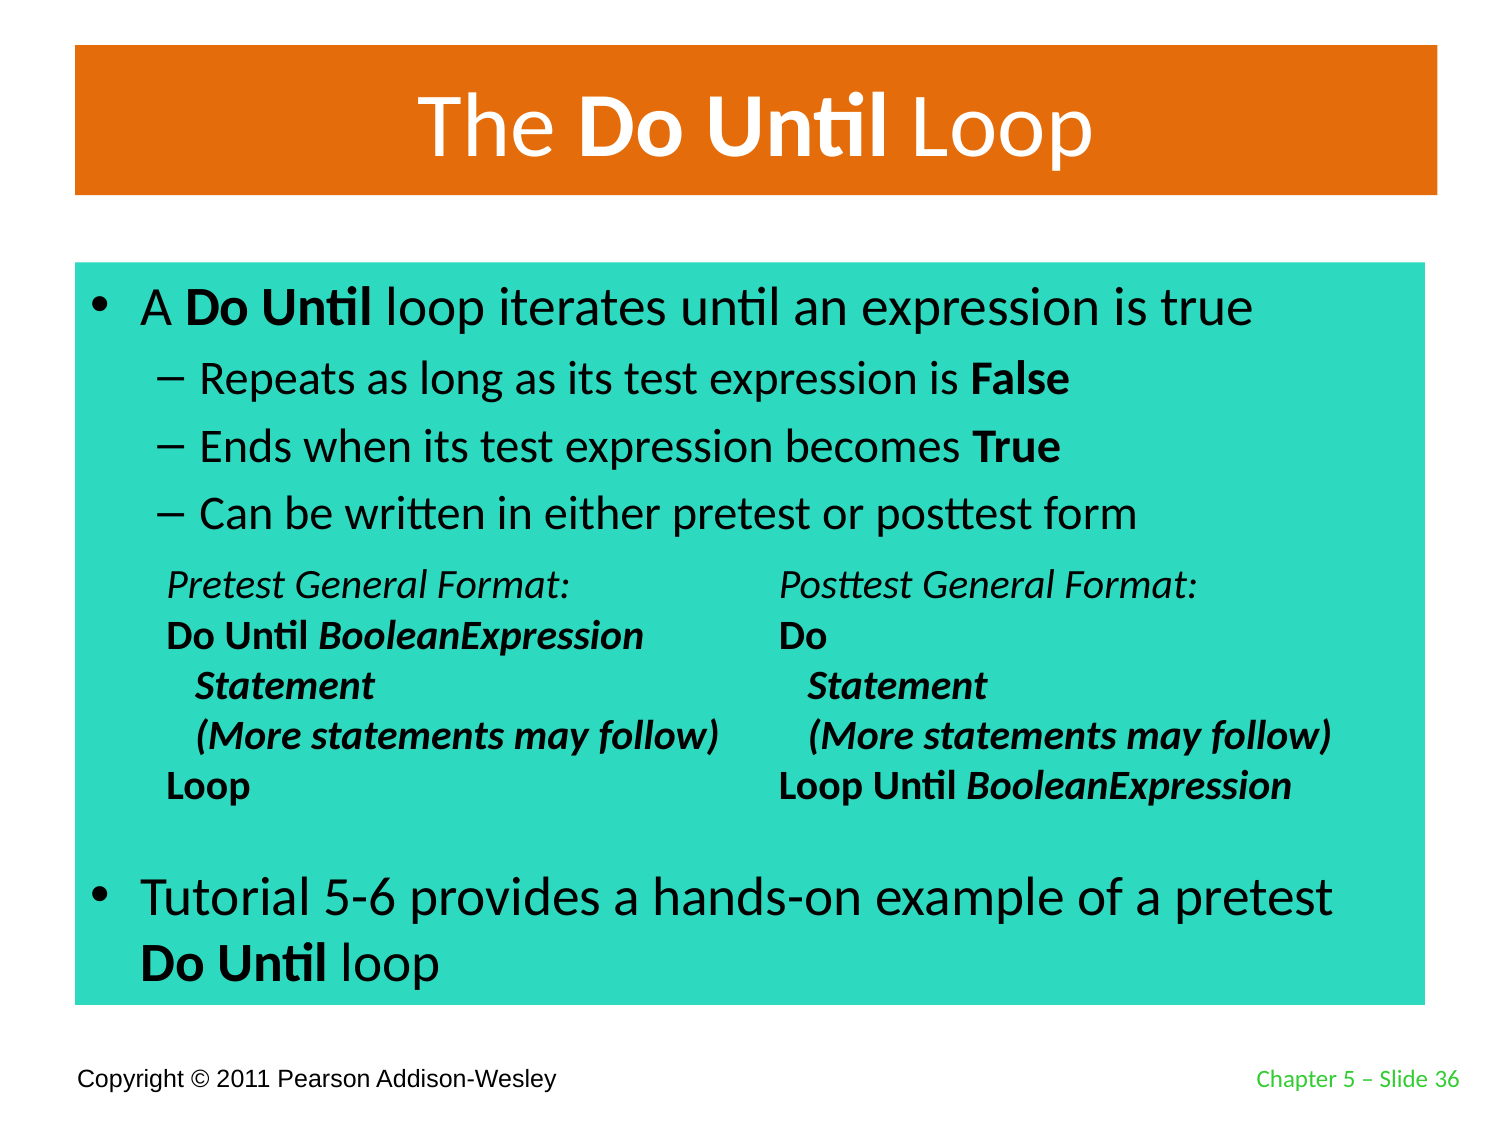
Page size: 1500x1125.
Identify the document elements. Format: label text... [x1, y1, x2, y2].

slide_number Chapter 5 – Slide 36 [1162, 1024, 1476, 1101]
list A Do Until loop iterates until an expression is true Repeats as long as its test expression is False Ends when its test expression becomes True Can be written in either pretest or posttest form Tutorial 5-6 provides a hands-on example of a pretest Do Until loop [75, 262, 1425, 1005]
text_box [149, 549, 1350, 818]
title The Do Until Loop [75, 45, 1438, 196]
